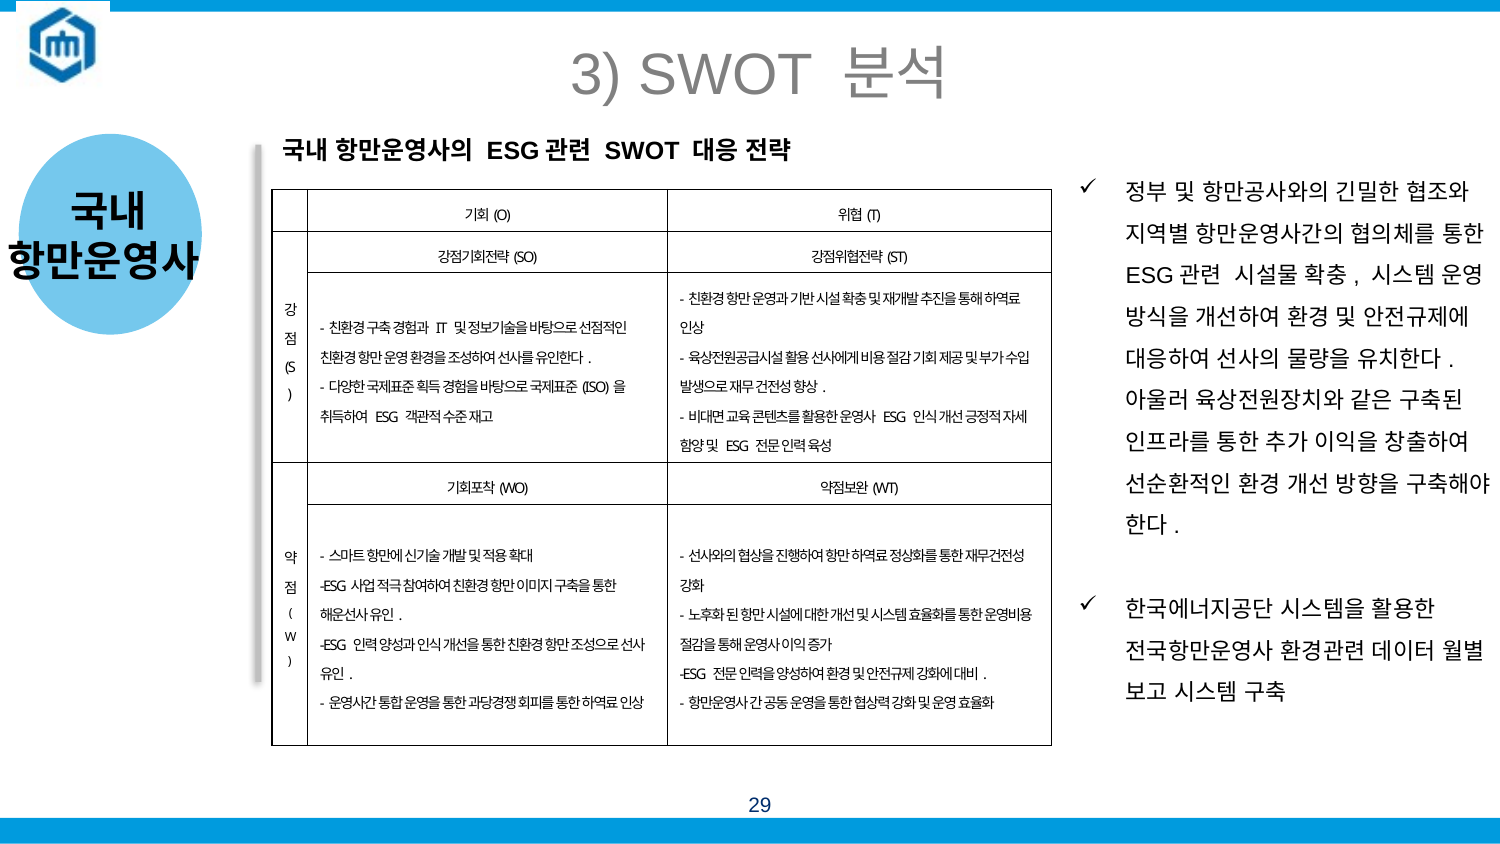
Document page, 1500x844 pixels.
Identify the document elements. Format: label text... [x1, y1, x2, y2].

text_box [282, 220, 1500, 296]
table_cell 강점 (S) [273, 232, 307, 462]
table_header 위협(T) [668, 190, 1051, 220]
text_box 3) SWOT 분석 [9, 30, 1500, 112]
table_cell 약점 (W) [273, 463, 307, 745]
text_box [31, 289, 190, 337]
picture [16, 2, 110, 90]
table_cell -선사와의 협상을 진행하여 항만 하역료 정상화를 통한 재무건전성 강화 -노후화 된 항만 시설에 대한 개선 및 시스템 효율화를 통한 운영비용 절감을 통해 운영사 이익 증가 -ESG 전문 인력을 양성하여 환경 및 안전규제 강화에 대비. -항만운영사 간 공동 운영을 통한 협상력 강화 및 운영 효율화 [668, 505, 1051, 745]
text_box 정부 및 항만공사와의 긴밀한 협조와 지역별 항만운영사간의 협의체를 통한 ESG관련 시설물 확충, 시스템 운영 방식을 개선하여 환경 및 안전규제에 대응하여 선사의 물량을 유치한다. 아울러 육상전원장치와 같은 구축된 인프라를 통한 추가 이익을 창출하여 선순환적인 환경 개선 방향을 구축해야 한다. 한국에너지공단 시스템을 활용한 전국항만운영사 환경관련 데이터 월별 보고 시스템 구축 [1078, 296, 1495, 749]
text_box [30, 131, 190, 180]
text_box 국내 항만운영사의 ESG관련 SWOT 대응 전략 [282, 122, 897, 167]
text_box [255, 144, 262, 683]
table_cell -친환경 항만 운영과 기반 시설 확충 및 재개발 추진을 통해 하역료 인상 -육상전원공급시설 활용 선사에게 비용 절감 기회 제공 및 부가 수입 발생으로 재무 건전성 향상. -비대면 교육 콘텐츠를 활용한 운영사 ESG 인식 개선 긍정적 자세 함양 및 ESG 전문 인력 육성 [668, 296, 1051, 462]
text_box 국내 항만운영사 [5, 180, 213, 289]
table_cell 약점보완(WT) [668, 463, 1051, 504]
table_header 기회(O) [308, 190, 667, 220]
table_cell -스마트 항만에 신기술 개발 및 적용 확대 -ESG사업 적극 참여하여 친환경 항만 이미지 구축을 통한 해운선사 유인. -ESG 인력 양성과 인식 개선을 통한 친환경 항만 조성으로 선사 유인. -운영사간 통합 운영을 통한 과당경쟁 회피를 통한 하역료 인상 [308, 505, 667, 745]
table_header [273, 190, 307, 231]
text_box 정부 및 항만공사와의 긴밀한 협조와 지역별 항만운영사간의 협의체를 통한 ESG관련 시설물 확충, 시스템 운영 방식을 개선하여 환경 및 안전규제에 대응하여 선사의 물량을 유치한다. 아울러 육상전원장치와 같은 구축된 인프라를 통한 추가 이익을 창출하여 선순환적인 환경 개선 방향을 구축해야 한다. 한국에너지공단 시스템을 활용한 전국항만운영사 환경관련 데이터 월별 보고 시스템 구축 [1078, 163, 1495, 220]
table_cell 기회포착(WO) [308, 463, 667, 504]
table_cell -친환경 구축 경험과 IT 및 정보기술을 바탕으로 선점적인 친환경 항만 운영 환경을 조성하여 선사를 유인한다. -다양한 국제표준 획득 경험을 바탕으로 국제표준(ISO)을 취득하여 ESG 객관적 수준 재고 [308, 296, 667, 462]
slide_number 29 [722, 781, 798, 827]
